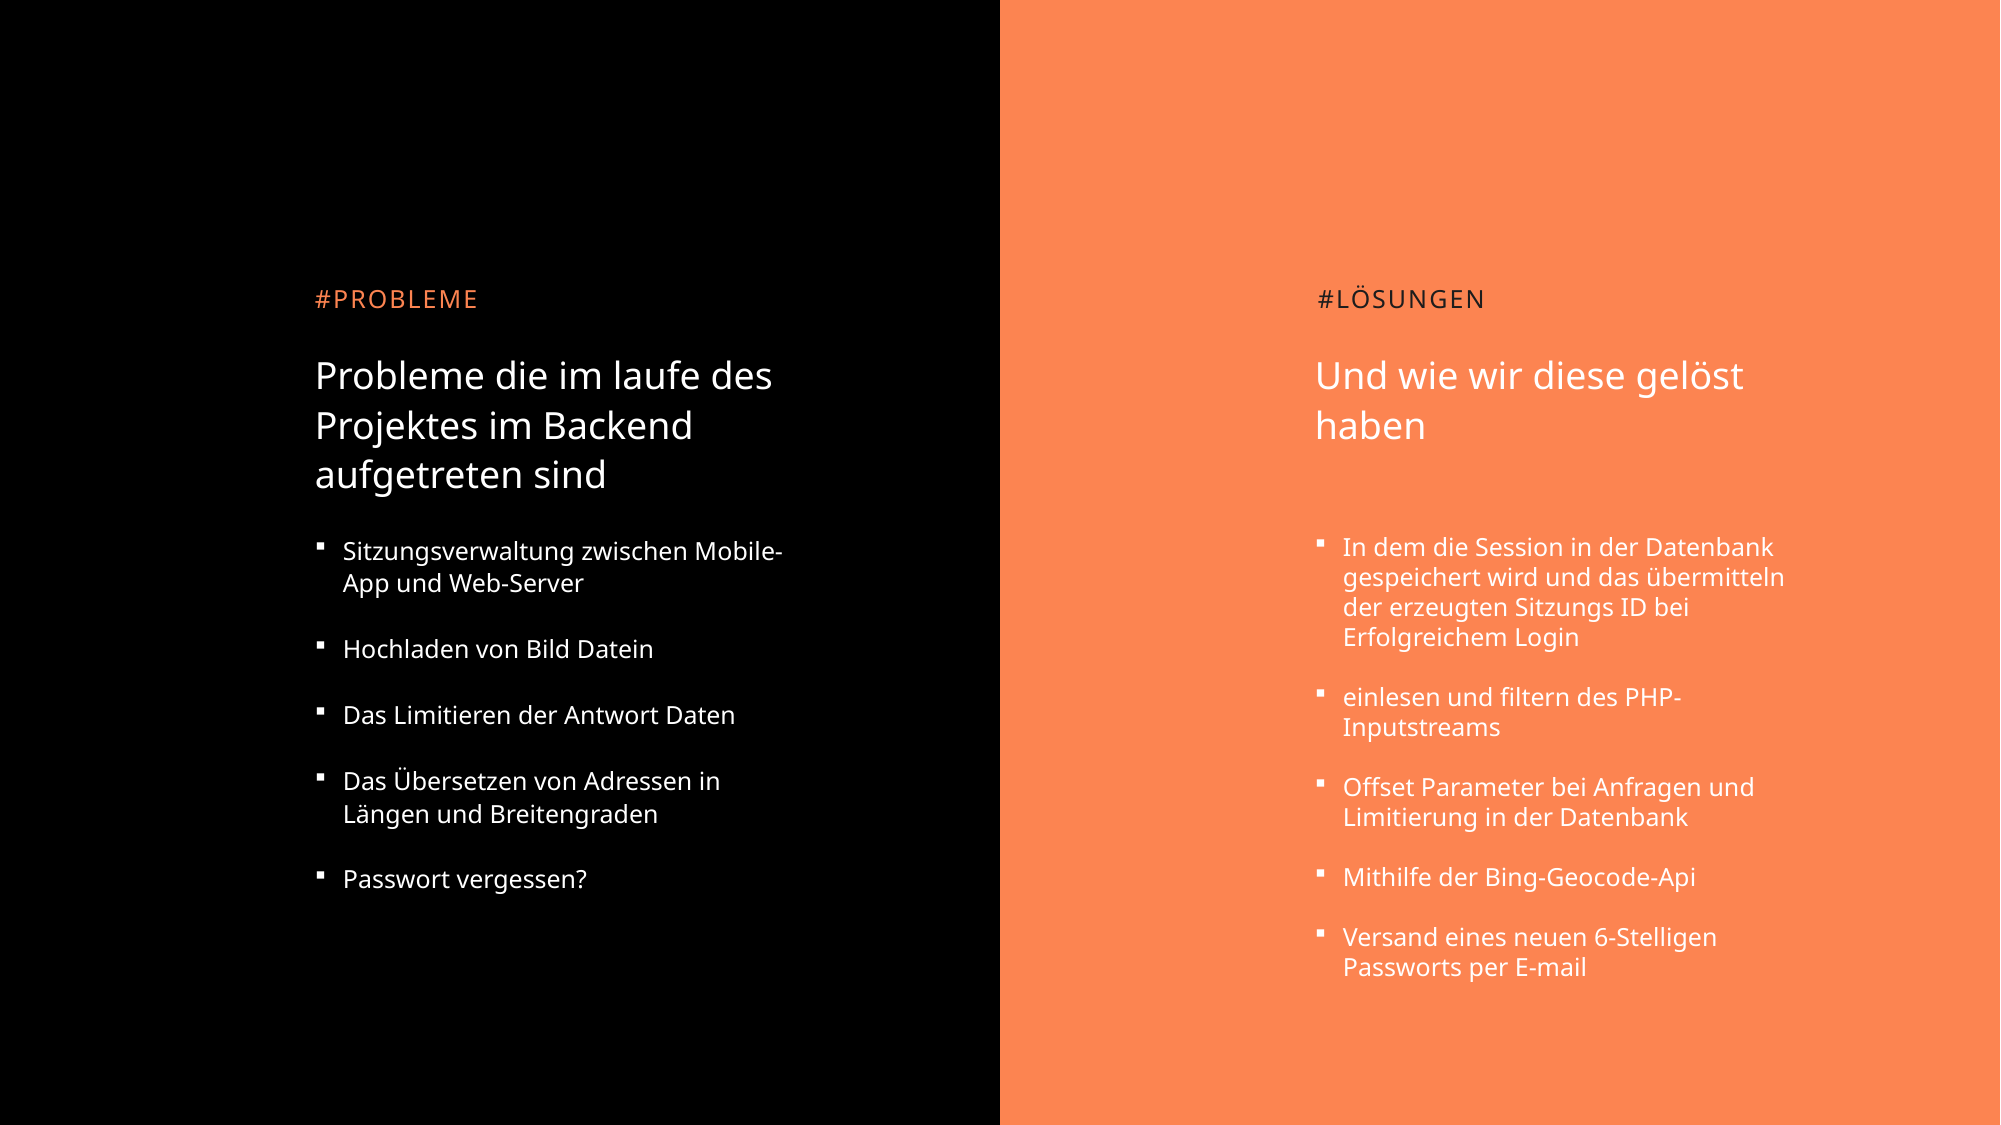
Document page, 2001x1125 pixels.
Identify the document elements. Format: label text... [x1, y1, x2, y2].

text_box Und wie wir diese gelöst haben [1314, 347, 1777, 447]
text_box #PROBLEME [314, 277, 612, 314]
text_box [0, 0, 1001, 1125]
text_box In dem die Session in der Datenbank gespeichert wird und das übermitteln der erzeugten Sitzungs ID bei Erfolgreichem Login einlesen und filtern des PHP-Inputstreams Offset Parameter bei Anfragen und Limitierung in der Datenbank Mithilfe der Bing-Geocode-Api Versand eines neuen 6-Stelligen Passworts per E-mail [1314, 531, 1801, 1071]
text_box #LÖSUNGEN [1317, 277, 1615, 314]
text_box Probleme die im laufe des Projektes im Backend aufgetreten sind [314, 347, 777, 497]
text_box Sitzungsverwaltung zwischen Mobile-App und Web-Server Hochladen von Bild Datein Das Limitieren der Antwort Daten Das Übersetzen von Adressen in Längen und Breitengraden Passwort vergessen? [314, 532, 801, 993]
